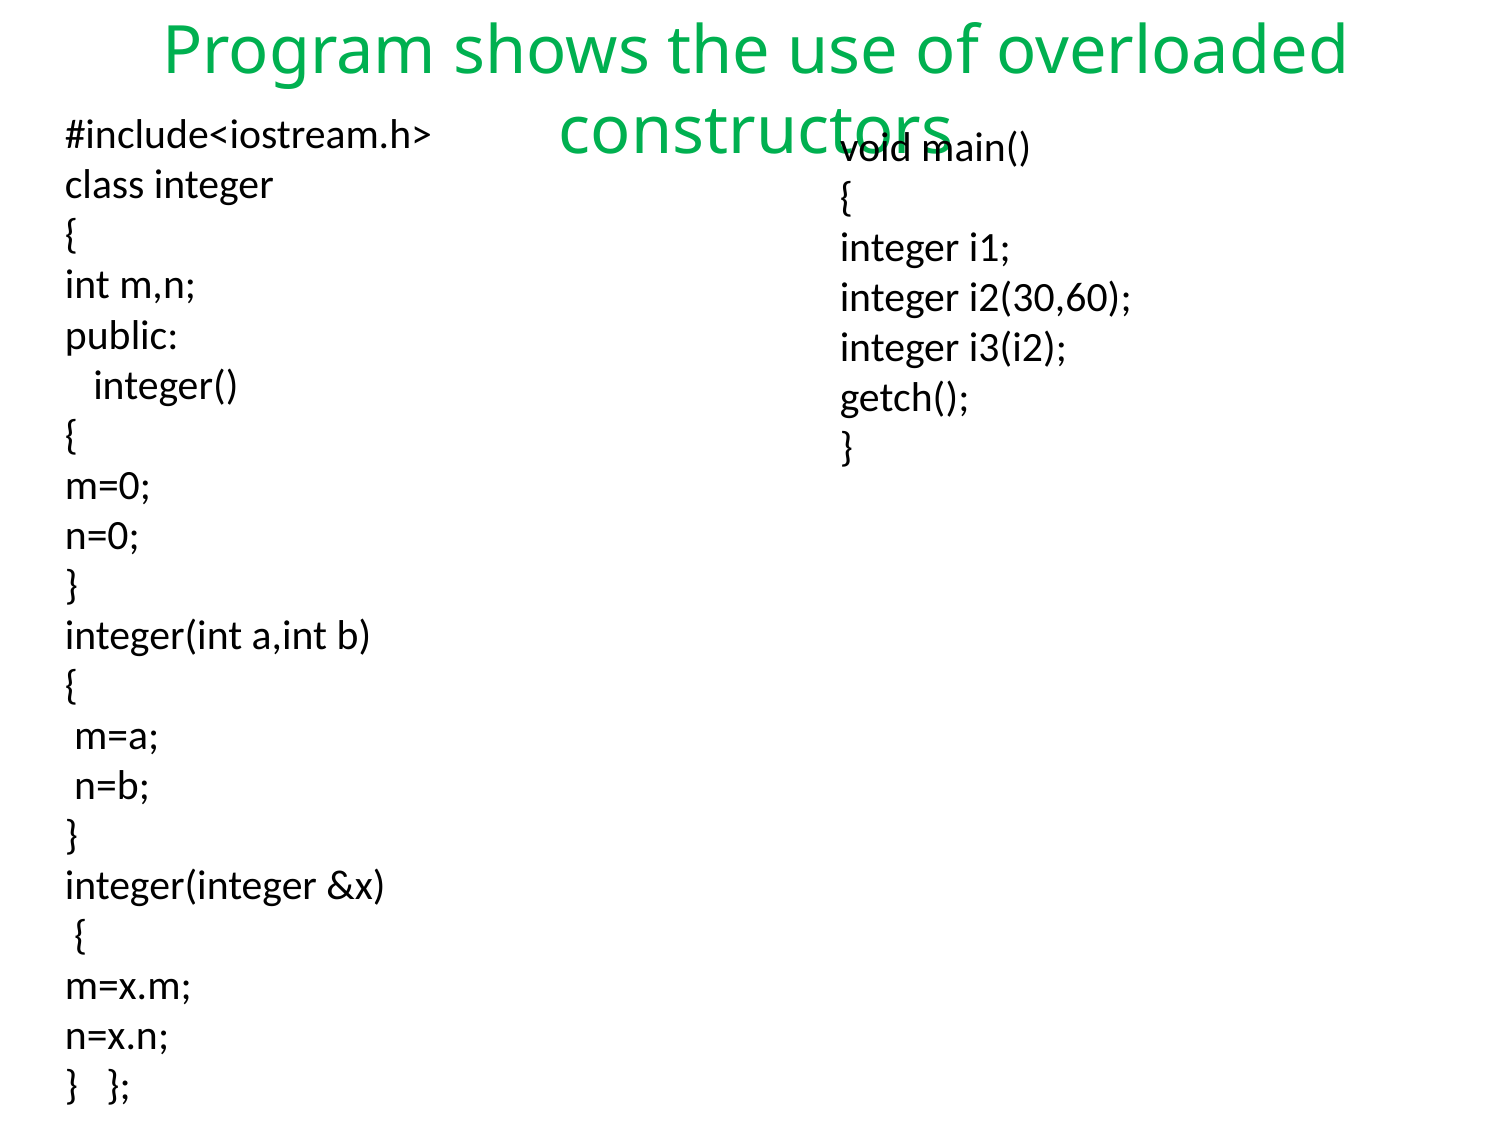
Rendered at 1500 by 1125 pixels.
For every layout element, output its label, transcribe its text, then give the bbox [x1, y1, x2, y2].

text_box Program shows the use of overloaded constructors [49, 0, 1463, 175]
text_box void main() { integer i1; integer i2(30,60); integer i3(i2); getch(); } [824, 112, 1338, 478]
text_box #include<iostream.h> class integer { int m,n; public: integer() { m=0; n=0; } integer(int a,int b) { m=a; n=b; } integer(integer &x) { m=x.m; n=x.n; } }; [49, 99, 663, 1116]
